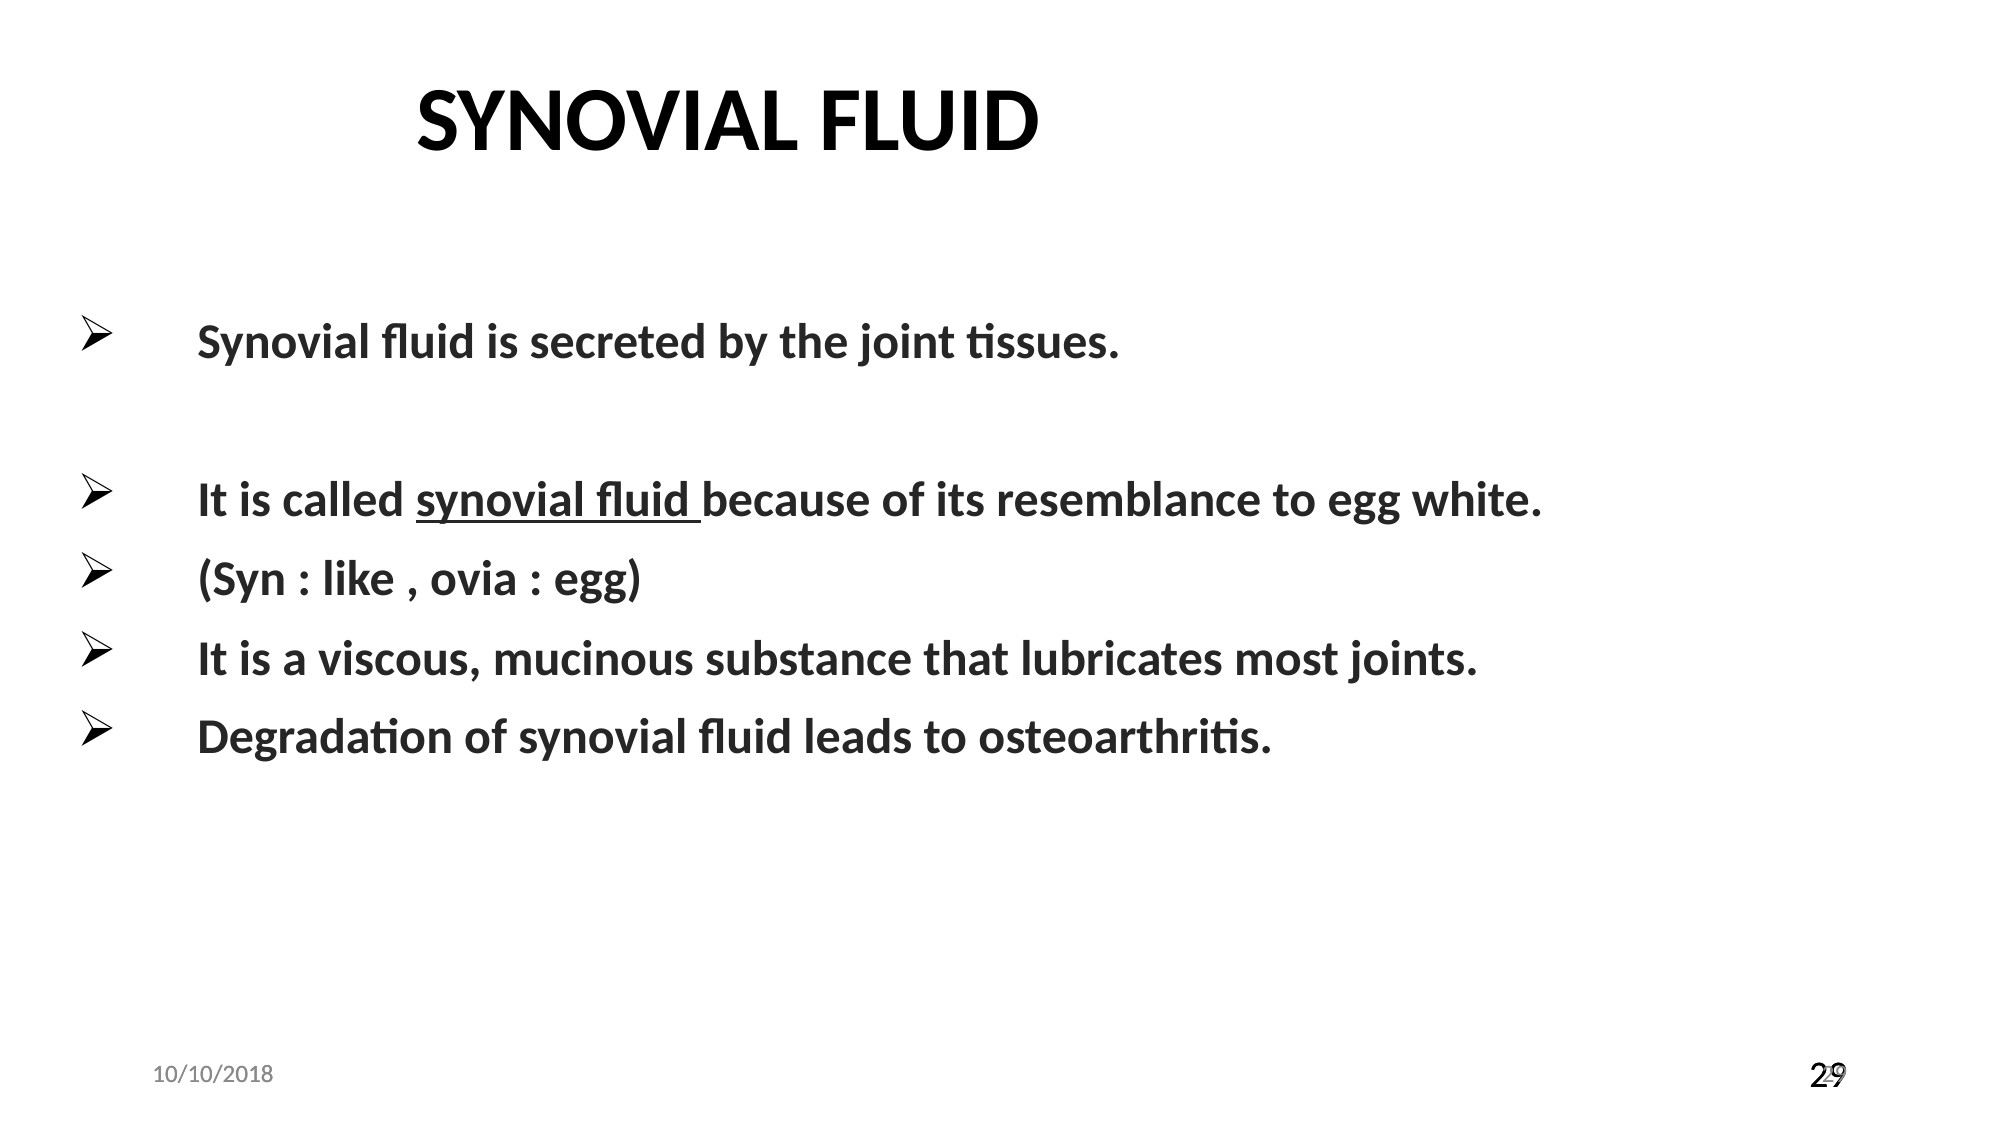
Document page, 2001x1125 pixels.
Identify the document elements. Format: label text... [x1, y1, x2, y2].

slide_number 29 [1412, 1042, 1863, 1103]
list Synovial fluid is secreted by the joint tissues. It is called synovial fluid because of its resemblance to egg white. (Syn : like , ovia : egg) It is a viscous, mucinous substance that lubricates most joints. Degradation of synovial fluid leads to osteoarthritis. [62, 223, 1863, 902]
title SYNOVIAL FLUID [401, 23, 1700, 219]
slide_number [137, 1042, 588, 1103]
